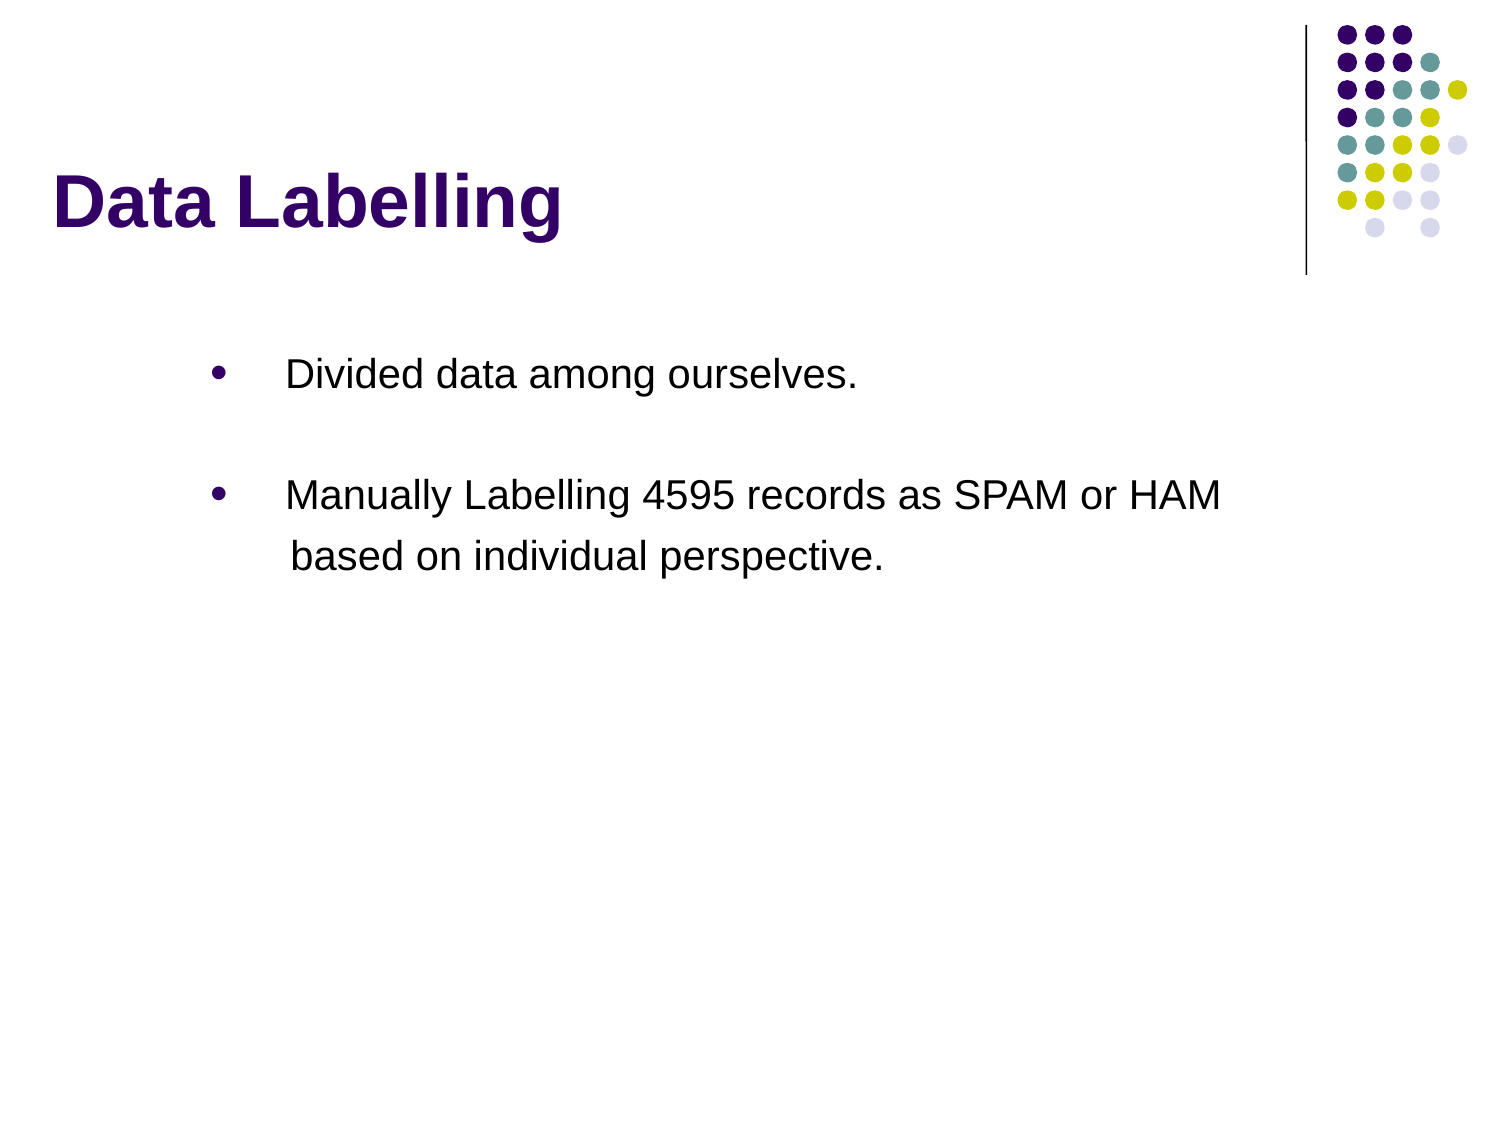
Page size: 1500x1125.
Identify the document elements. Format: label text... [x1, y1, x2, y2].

title Data Labelling [37, 37, 1300, 250]
list Divided data among ourselves. Manually Labelling 4595 records as SPAM or HAM based on individual perspective. [187, 278, 1270, 974]
